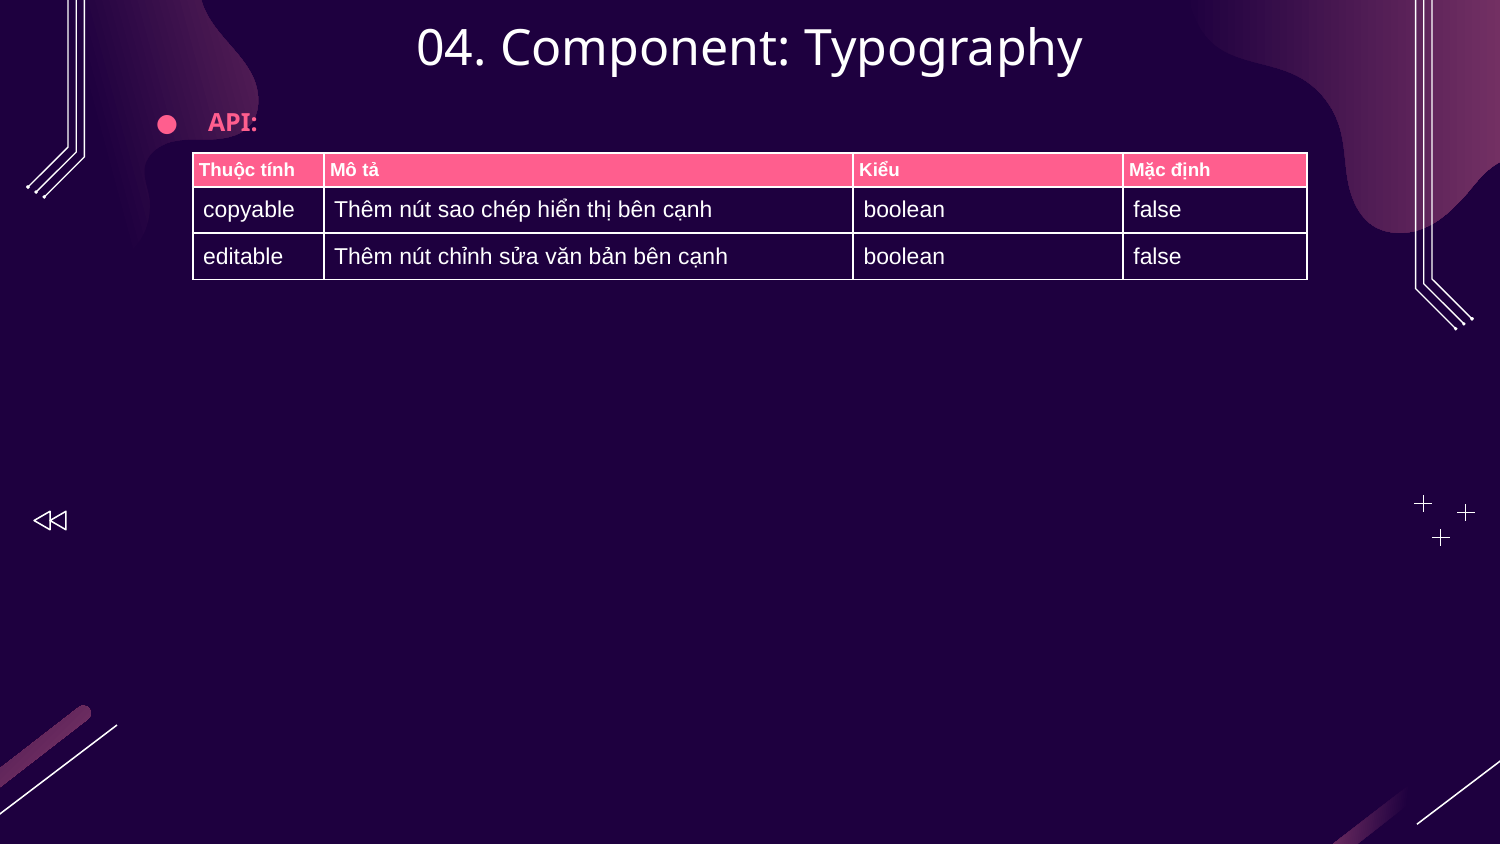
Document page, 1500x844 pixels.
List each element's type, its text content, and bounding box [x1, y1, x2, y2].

table_header Kiểu [854, 154, 1122, 186]
table_header Thuộc tính [194, 154, 323, 186]
table_cell editable [194, 234, 323, 279]
subtitle API: [118, 94, 1337, 154]
table_cell boolean [854, 234, 1122, 279]
table_cell copyable [194, 188, 323, 232]
table_cell boolean [854, 188, 1122, 232]
title 04. Component: Typography [118, 0, 1382, 94]
table_header Mô tả [325, 154, 852, 186]
table_header Mặc định [1124, 154, 1306, 186]
table_cell false [1124, 188, 1306, 232]
table_cell Thêm nút chỉnh sửa văn bản bên cạnh [325, 234, 852, 279]
table_cell false [1124, 234, 1306, 279]
table_cell Thêm nút sao chép hiển thị bên cạnh [325, 188, 852, 232]
